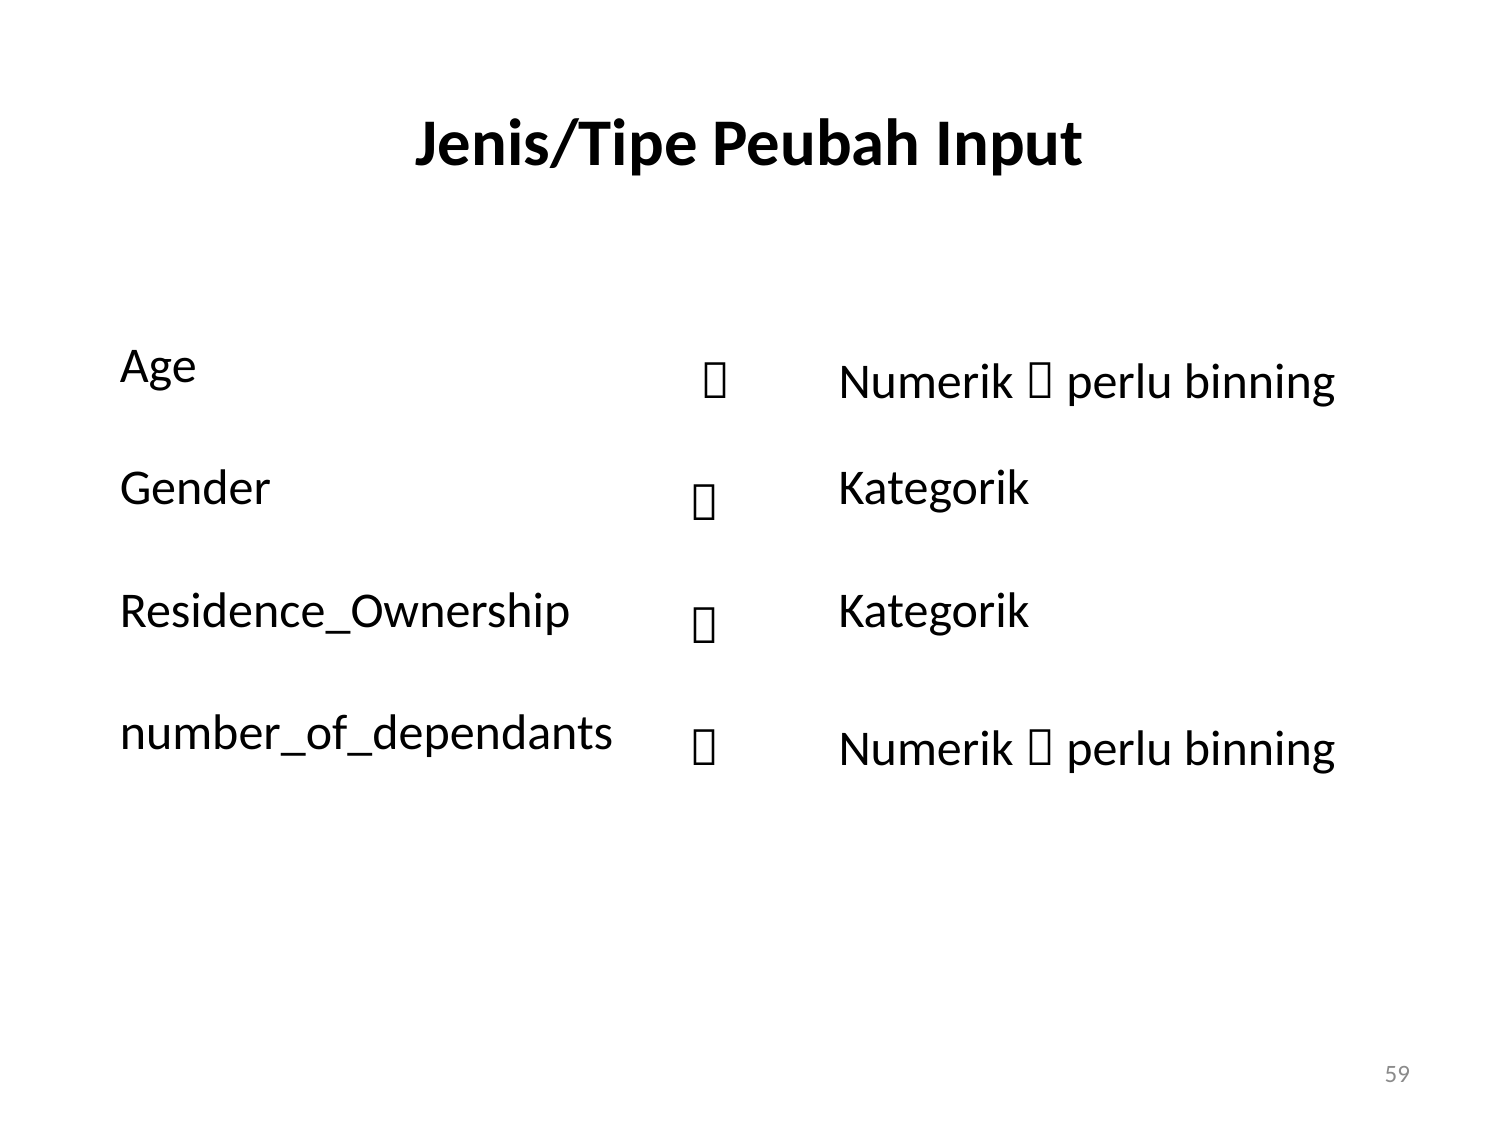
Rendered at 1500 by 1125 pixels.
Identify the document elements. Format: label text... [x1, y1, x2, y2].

table_cell Numerik  perlu binning [831, 705, 1387, 827]
table_cell  [682, 460, 831, 582]
table_cell  [682, 705, 831, 827]
table_header Age [113, 338, 682, 460]
table_cell  [682, 582, 831, 705]
table_cell Residence_Ownership [113, 582, 682, 705]
table_cell Kategorik [831, 460, 1387, 582]
title Jenis/Tipe Peubah Input [75, 45, 1425, 233]
slide_number 59 [1074, 1042, 1425, 1103]
table_cell Gender [113, 460, 682, 582]
table_header Numerik  perlu binning [831, 338, 1387, 460]
table_cell number_of_dependants [113, 705, 682, 827]
table_cell Kategorik [831, 582, 1387, 705]
table_header  [682, 338, 831, 460]
